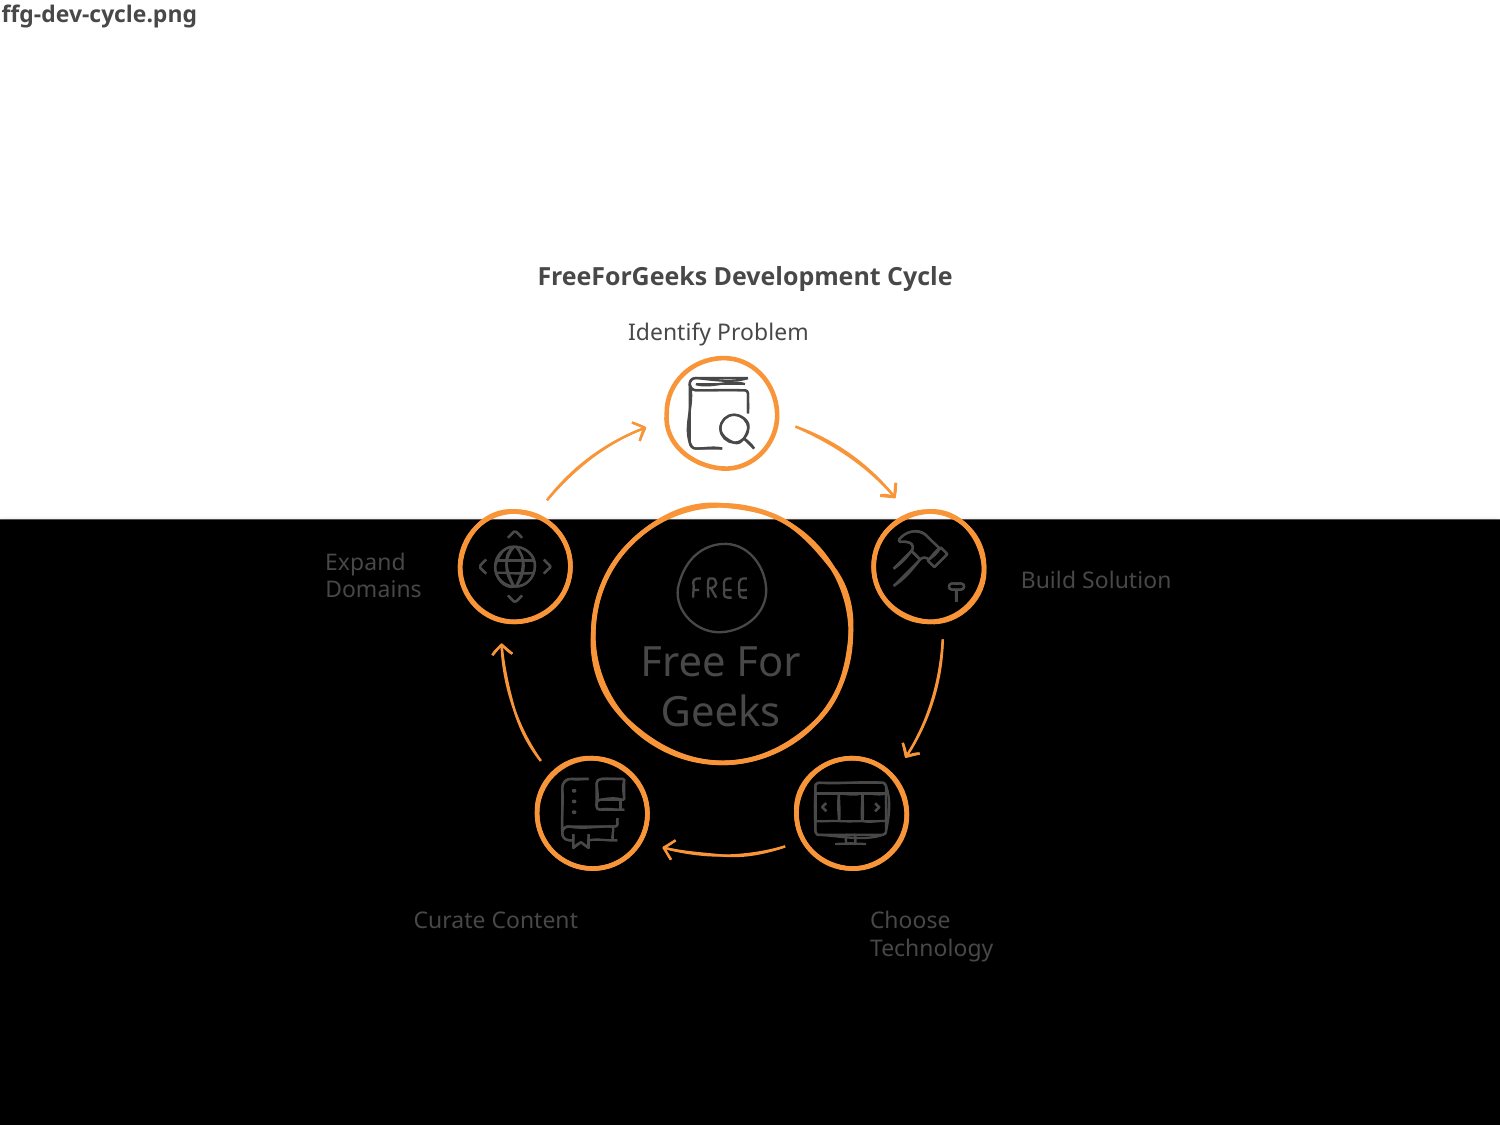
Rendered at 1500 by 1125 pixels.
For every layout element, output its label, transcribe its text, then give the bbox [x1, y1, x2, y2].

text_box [546, 422, 646, 501]
text_box ffg-dev-cycle.png [1, 0, 543, 28]
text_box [663, 840, 786, 860]
text_box Build Solution [1020, 565, 1173, 594]
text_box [891, 528, 965, 603]
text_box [872, 509, 988, 625]
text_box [793, 757, 909, 871]
text_box Expand Domains [325, 547, 422, 603]
text_box Choose Technology [870, 905, 994, 961]
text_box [492, 644, 541, 762]
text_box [459, 508, 571, 624]
text_box Identify Problem [627, 317, 810, 345]
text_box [535, 756, 649, 870]
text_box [902, 639, 943, 757]
text_box [666, 358, 778, 469]
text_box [795, 426, 897, 498]
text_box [683, 377, 755, 449]
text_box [880, 482, 897, 498]
text_box FreeForGeeks Development Cycle [537, 260, 954, 291]
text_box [813, 780, 892, 845]
text_box Curate Content [413, 906, 579, 934]
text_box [556, 776, 625, 849]
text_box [479, 530, 551, 603]
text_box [590, 501, 854, 764]
